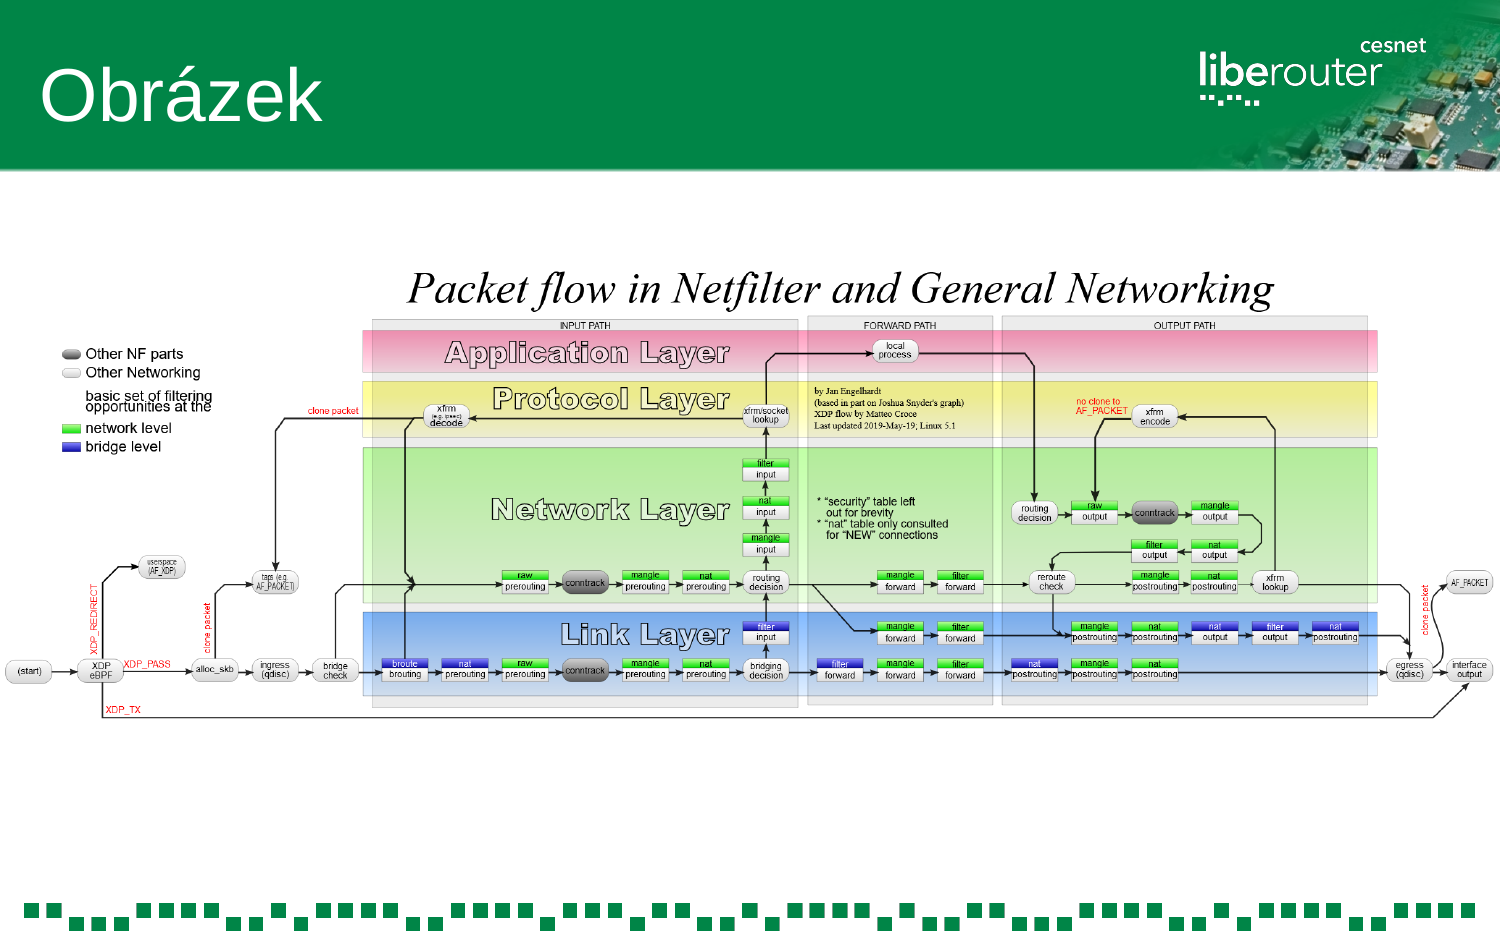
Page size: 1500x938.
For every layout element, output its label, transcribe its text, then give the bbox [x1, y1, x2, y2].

title Obrázek [24, 31, 1129, 145]
picture [0, 240, 1500, 727]
picture [24, 903, 1475, 931]
picture [0, 0, 1500, 172]
